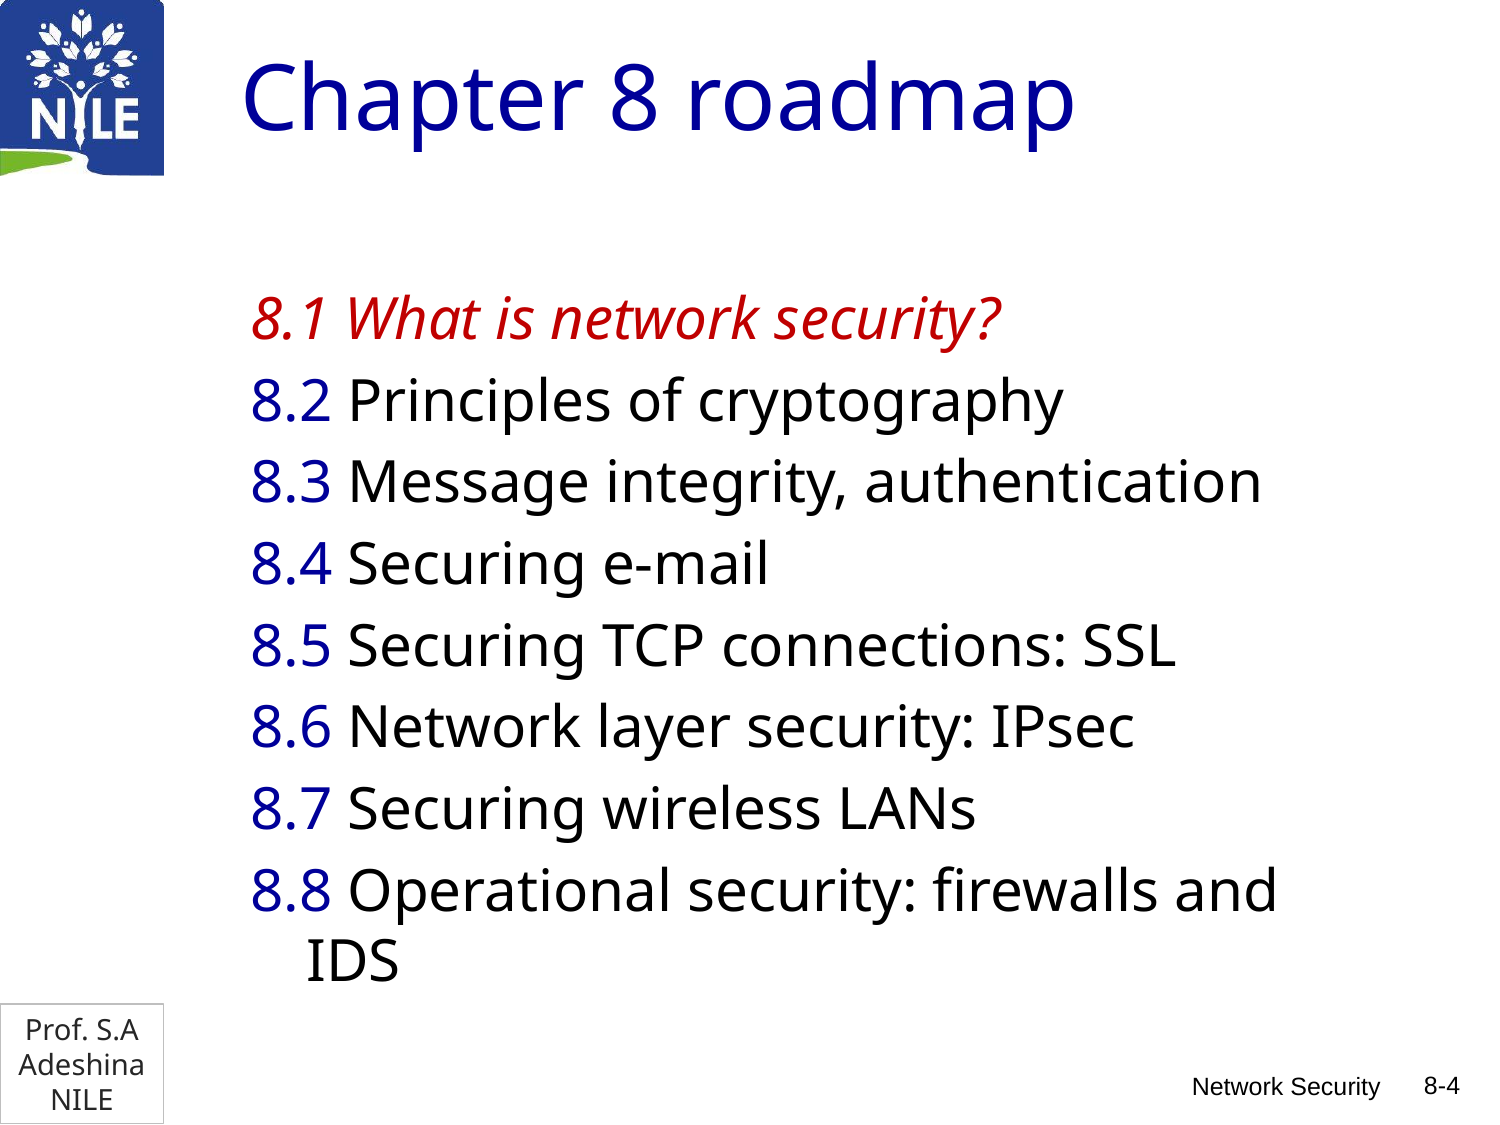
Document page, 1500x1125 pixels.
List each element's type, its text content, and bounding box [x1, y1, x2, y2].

text_box Prof. S.A Adeshina NILE [0, 1003, 164, 1124]
list 8.1 What is network security? 8.2 Principles of cryptography 8.3 Message integrity, authentication 8.4 Securing e-mail 8.5 Securing TCP connections: SSL 8.6 Network layer security: IPsec 8.7 Securing wireless LANs 8.8 Operational security: firewalls and IDS [235, 273, 1382, 1037]
picture [0, 0, 164, 176]
title Chapter 8 roadmap [224, 0, 1500, 188]
footer Network Security [762, 1062, 1397, 1114]
